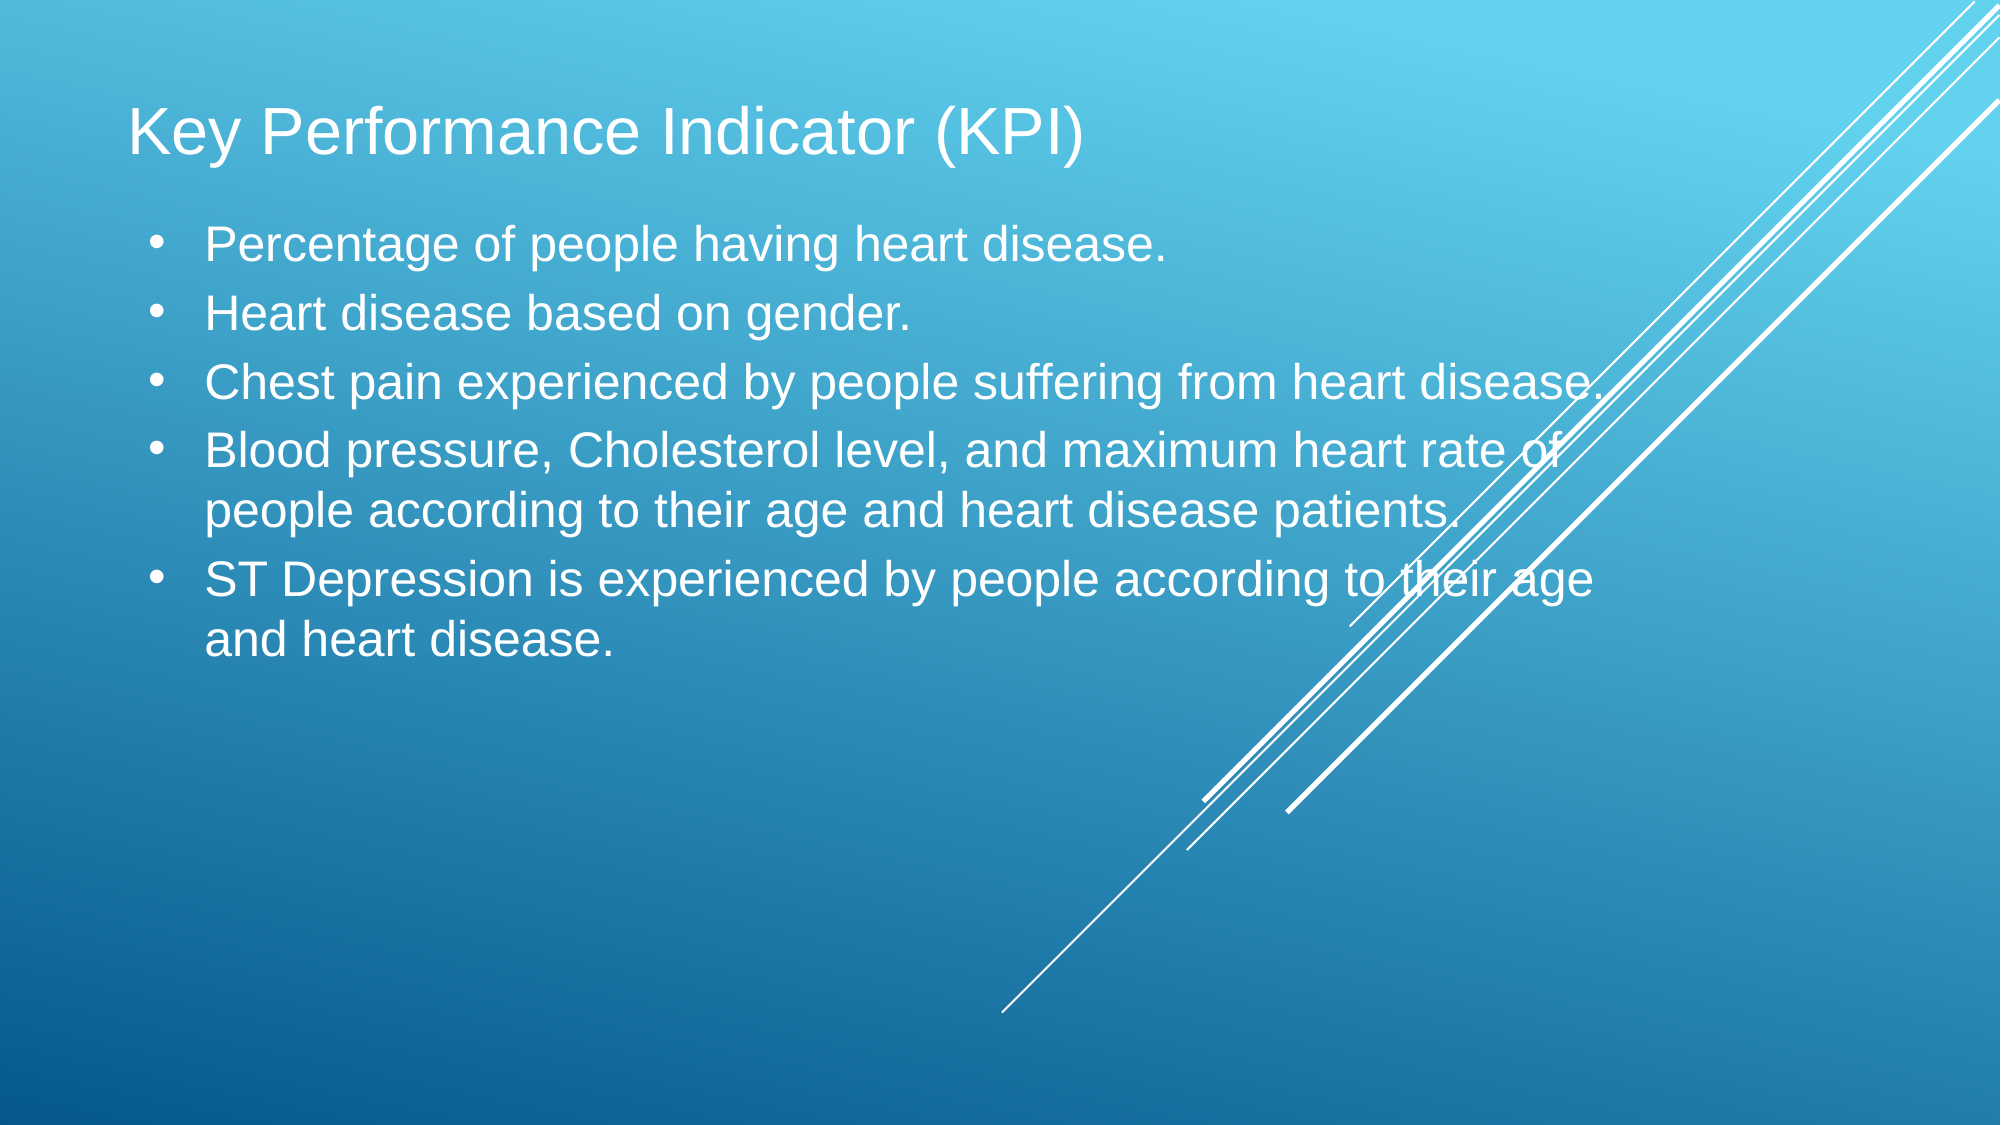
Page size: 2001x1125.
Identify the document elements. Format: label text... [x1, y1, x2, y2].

title Key Performance Indicator (KPI) [112, 0, 1779, 175]
subtitle Percentage of people having heart disease. Heart disease based on gender. Chest pain experienced by people suffering from heart disease. Blood pressure, Cholesterol level, and maximum heart rate of people according to their age and heart disease patients. ST Depression is experienced by people according to their age and heart disease. [112, 204, 1692, 950]
